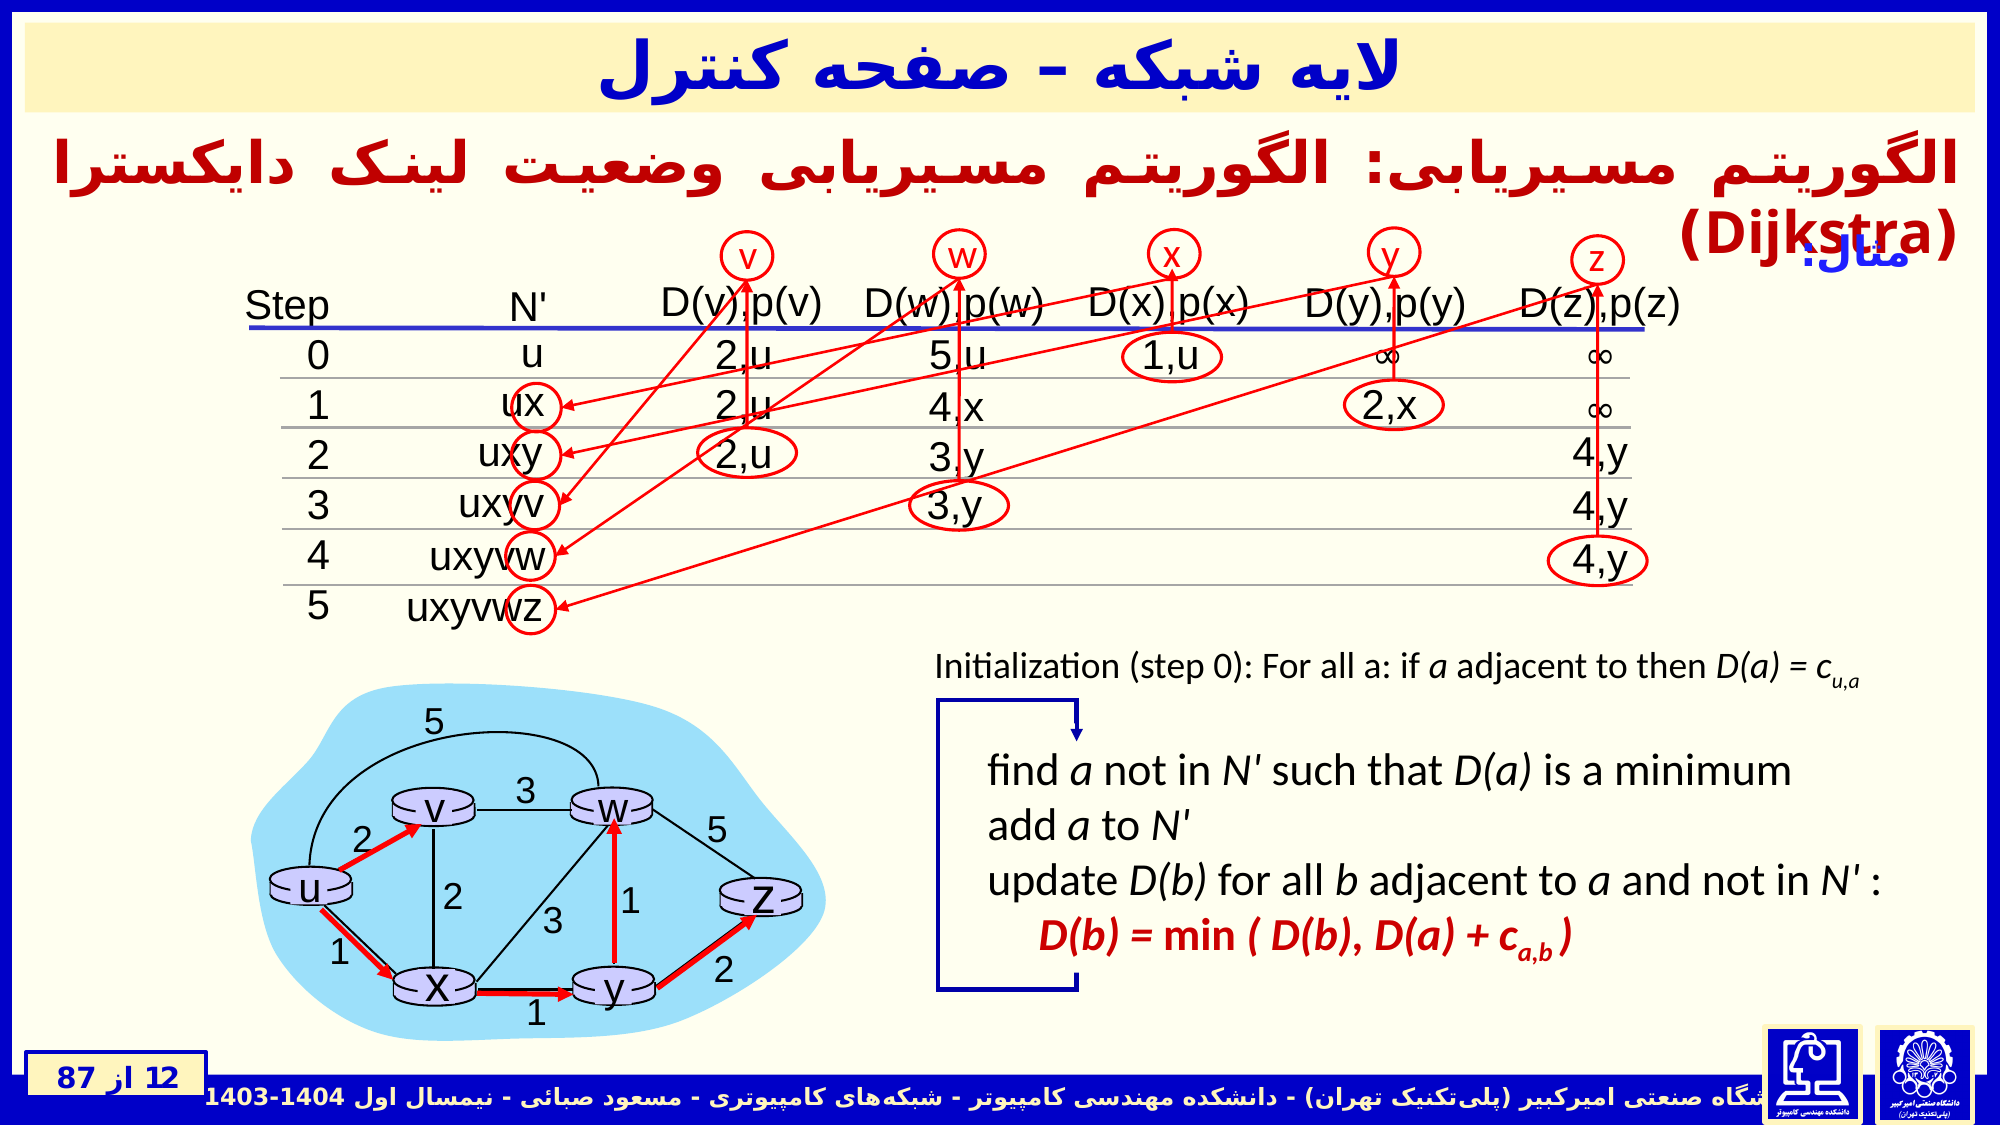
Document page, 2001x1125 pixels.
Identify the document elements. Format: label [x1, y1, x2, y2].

text_box [938, 699, 1089, 990]
text_box [505, 229, 1009, 581]
text_box [321, 909, 394, 980]
text_box [511, 227, 1444, 235]
text_box [0, 0, 2000, 1125]
text_box [657, 914, 757, 989]
text_box [506, 235, 1648, 634]
text_box [339, 824, 422, 871]
text_box [250, 677, 837, 1045]
